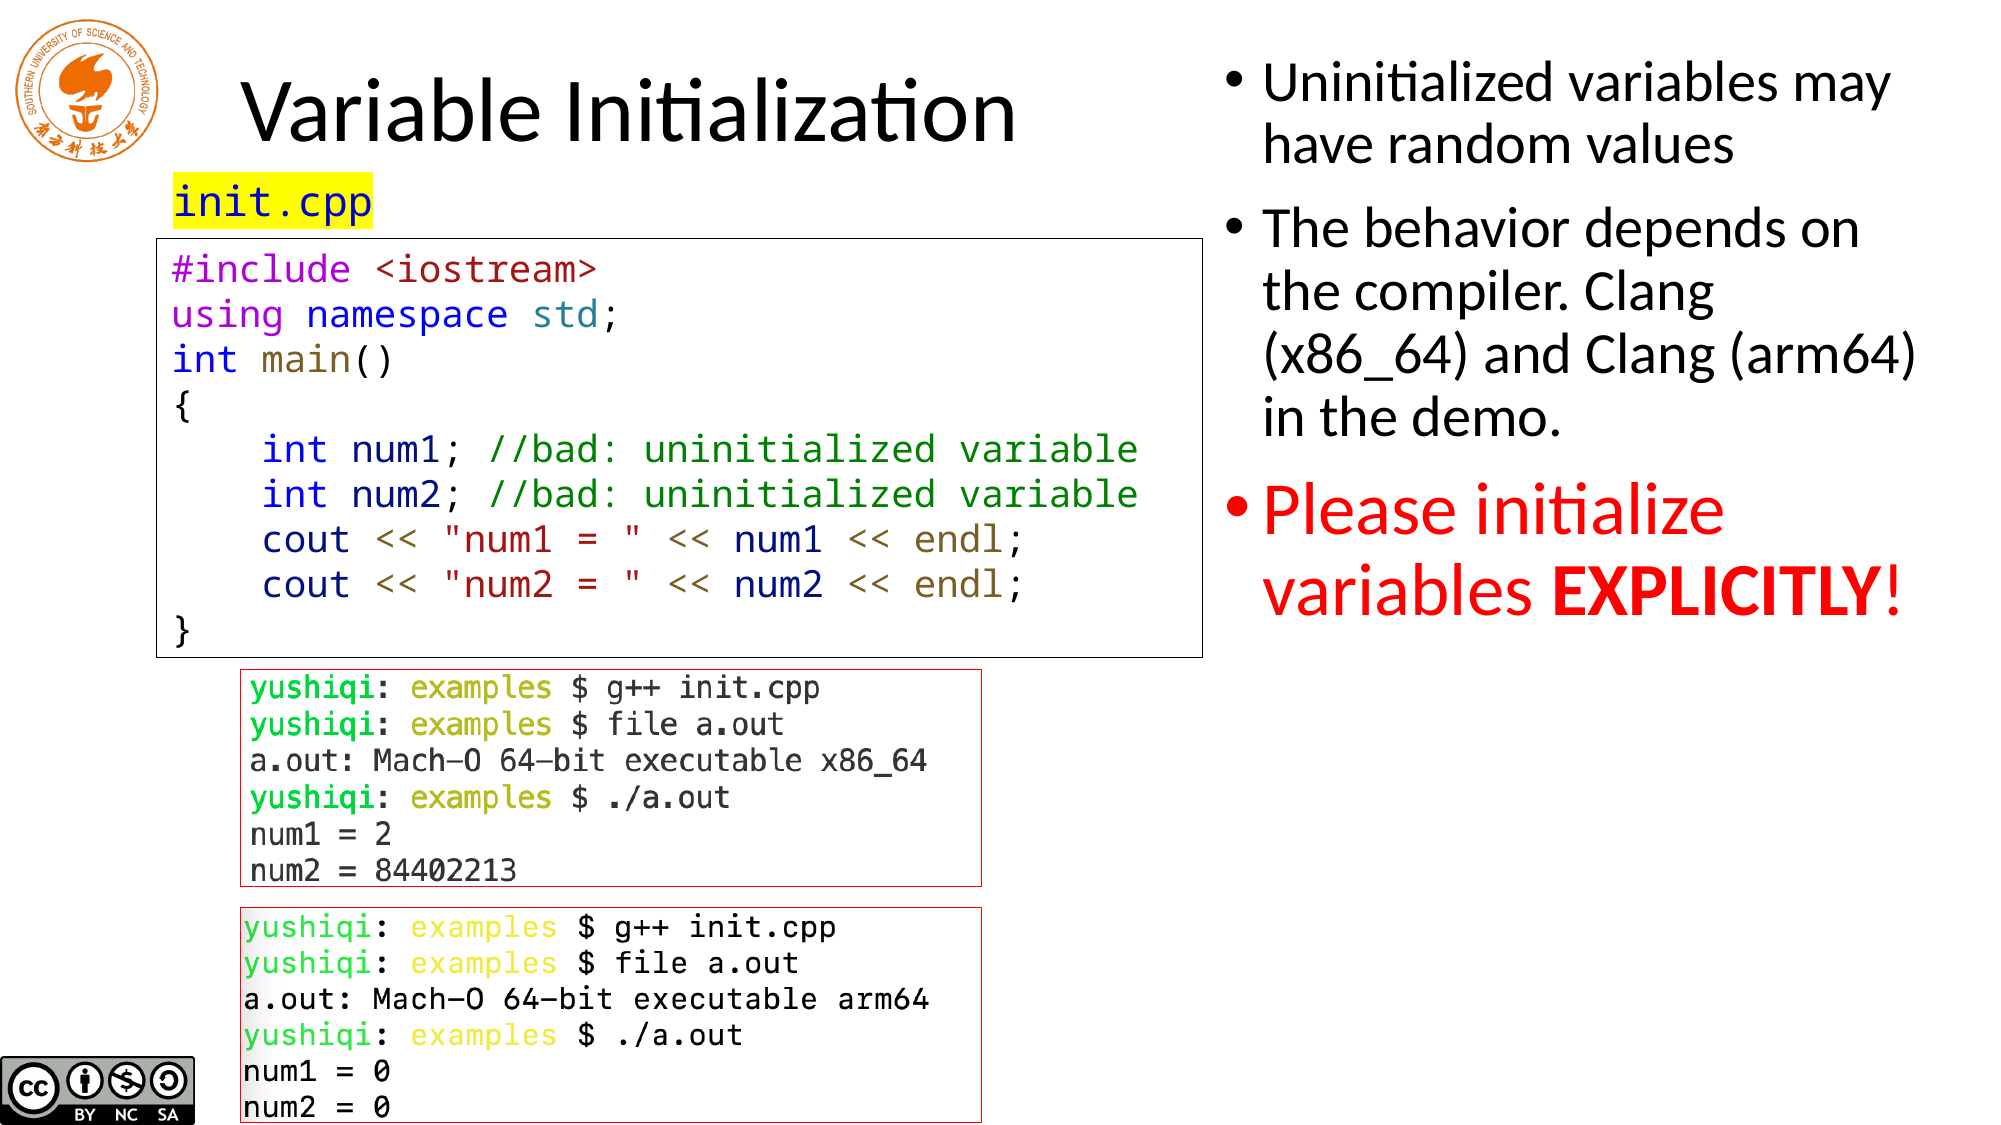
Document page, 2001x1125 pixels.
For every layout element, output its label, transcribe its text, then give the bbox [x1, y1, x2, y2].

list Uninitialized variables may have random values The behavior depends on the compiler. Clang (x86_64) and Clang (arm64) in the demo. Please initialize variables EXPLICITLY! [1210, 43, 1951, 908]
picture [240, 907, 982, 1123]
text_box init.cpp [157, 167, 388, 233]
picture [240, 669, 982, 887]
picture [10, 0, 170, 166]
text_box #include <iostream> using namespace std; int main() { int num1; //bad: uninitialized variable int num2; //bad: uninitialized variable cout << "num1 = " << num1 << endl; cout << "num2 = " << num2 << endl; } [156, 238, 1203, 658]
picture [0, 1056, 195, 1125]
title Variable Initialization [225, 43, 1210, 181]
